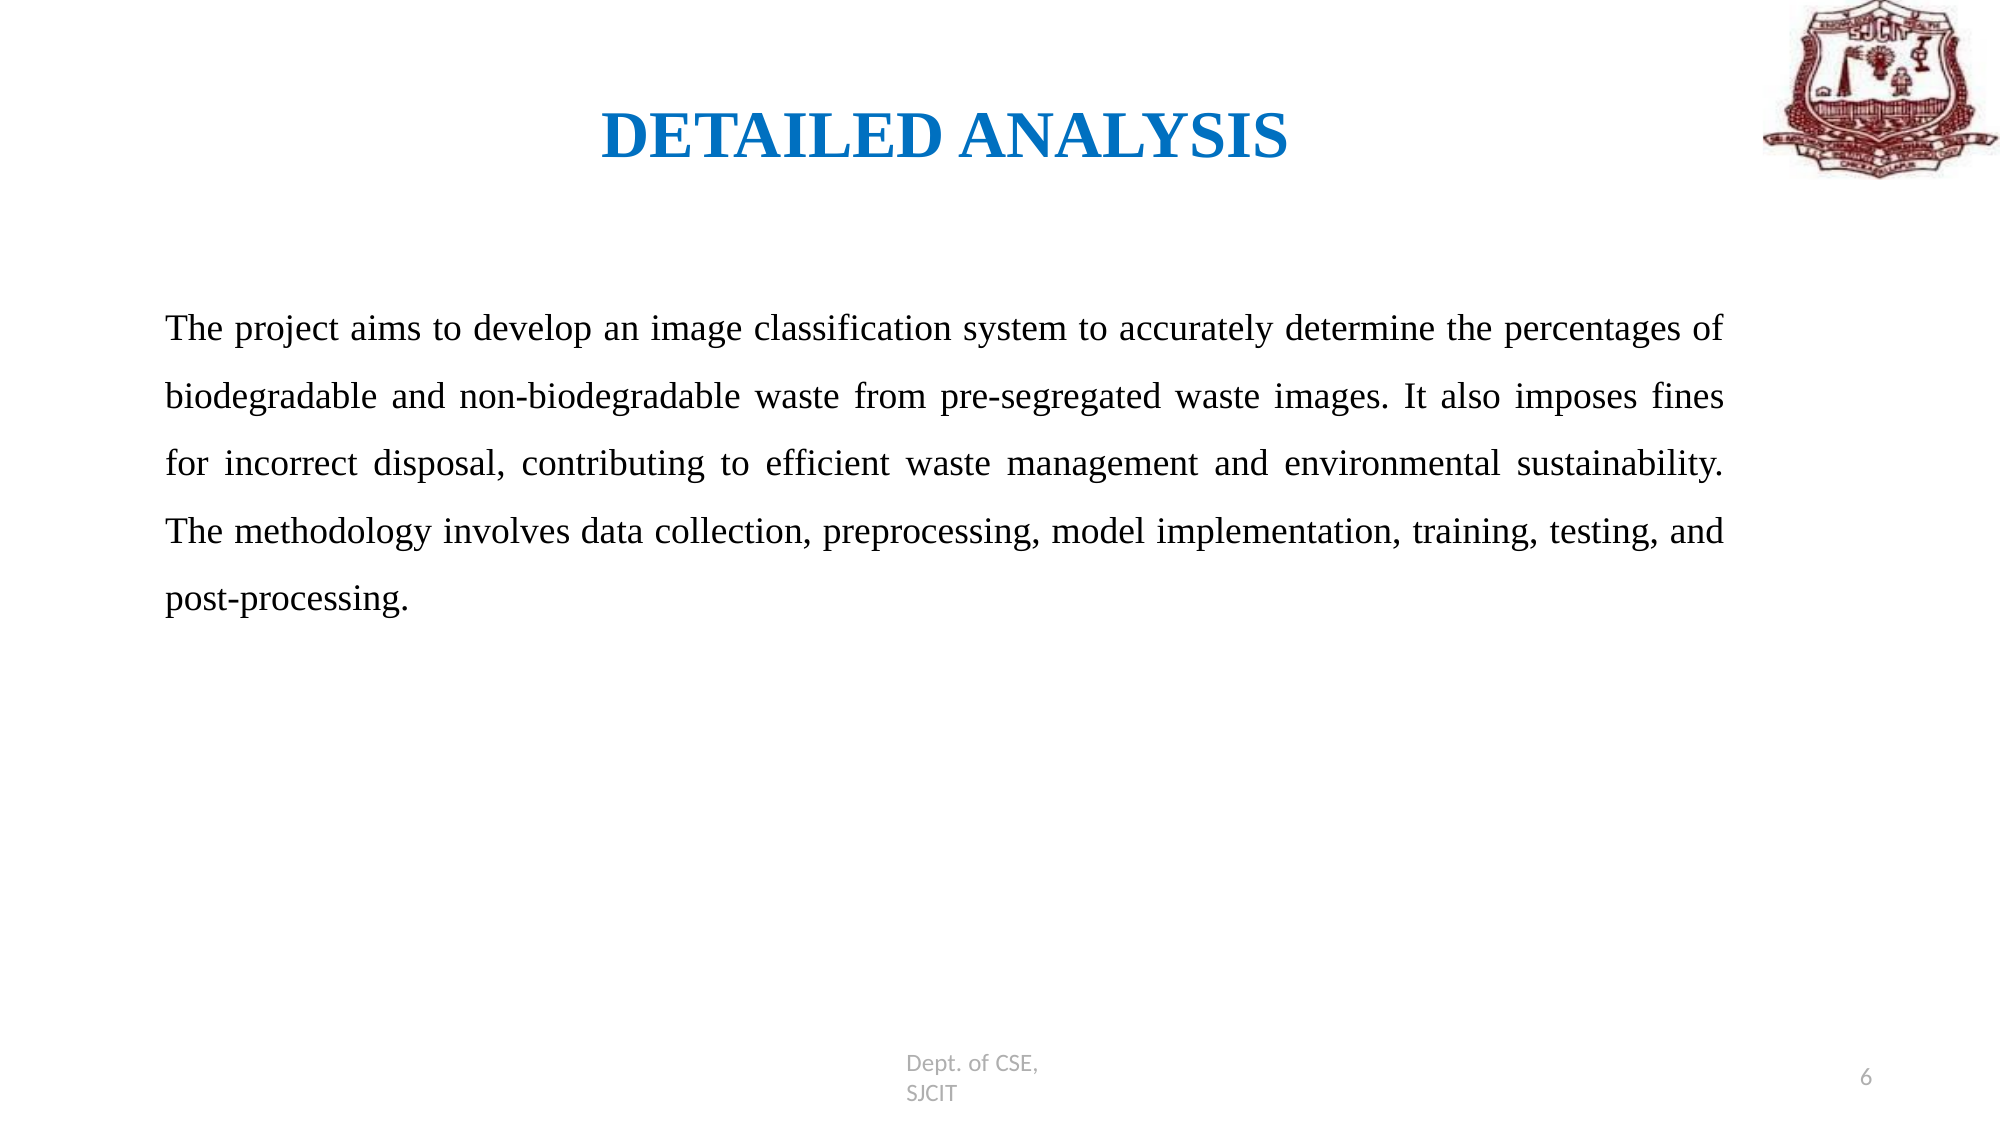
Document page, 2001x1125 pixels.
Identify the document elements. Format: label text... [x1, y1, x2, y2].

footer Dept. of CSE, SJCIT [904, 750, 1096, 1125]
text_box [1762, 0, 2000, 180]
slide_number 6 [1855, 749, 1877, 1125]
list DETAILED ANALYSIS The project aims to develop an image classification system to accurately determine the percentages of biodegradable and non-biodegradable waste from pre-segregated waste images. It also imposes fines for incorrect disposal, contributing to efficient waste management and environmental sustainability. The methodology involves data collection, preprocessing, model implementation, training, testing, and post-processing. [150, 92, 1742, 1013]
